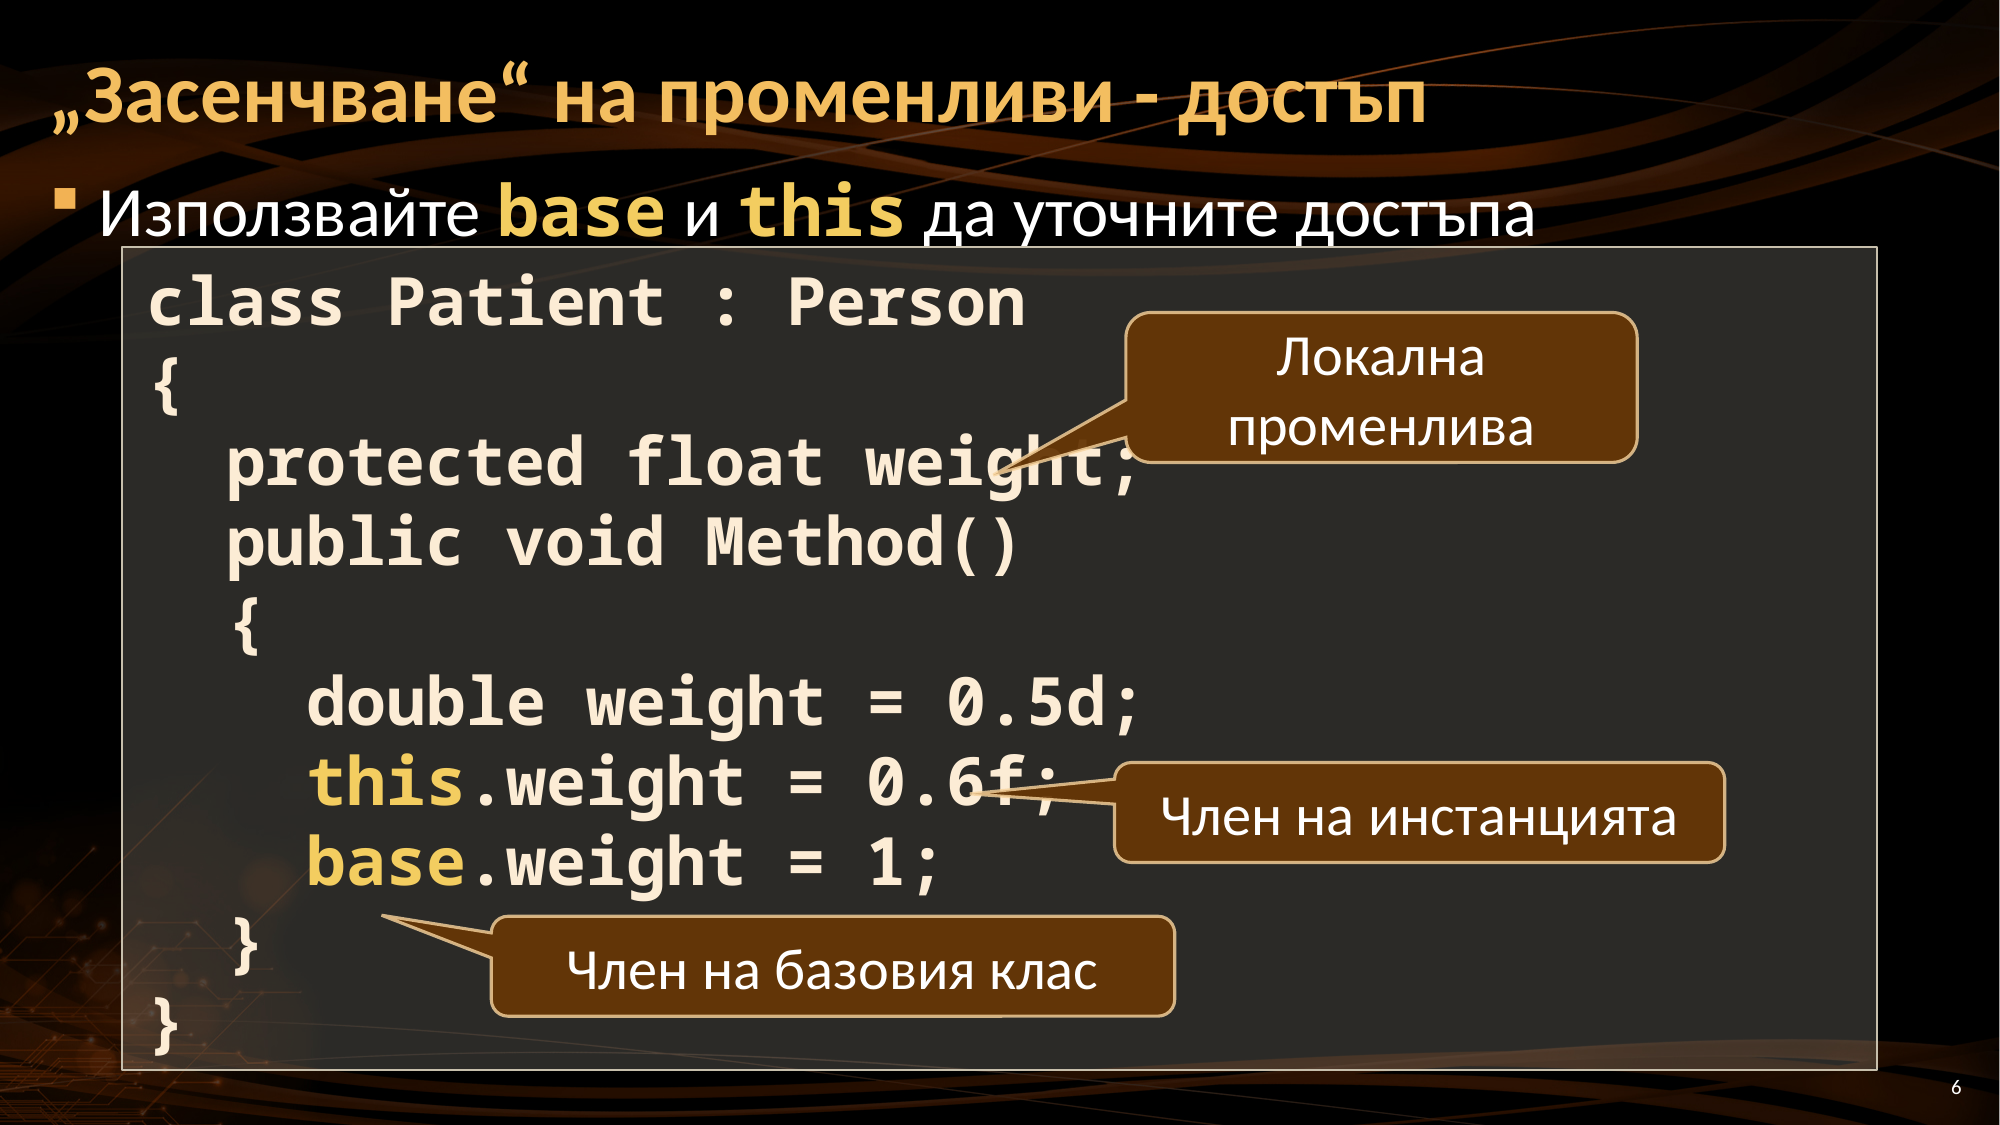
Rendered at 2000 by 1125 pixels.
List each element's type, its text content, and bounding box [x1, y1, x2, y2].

slide_number 6 [1897, 1070, 1968, 1103]
picture [0, 0, 2000, 1125]
title „Засенчване“ на променливи - достъп [30, 6, 1602, 189]
text_box Член на базовия клас [381, 914, 1176, 1018]
text_box class Patient : Person { protected float weight; public void Method() { double weight = 0.5d; this.weight = 0.6f; base.weight = 1; } } [122, 247, 1877, 1071]
list Използвайте base и this да уточните достъпа [31, 155, 1968, 1070]
text_box Член на инстанцията [969, 761, 1726, 864]
text_box Локална променлива [992, 311, 1639, 477]
